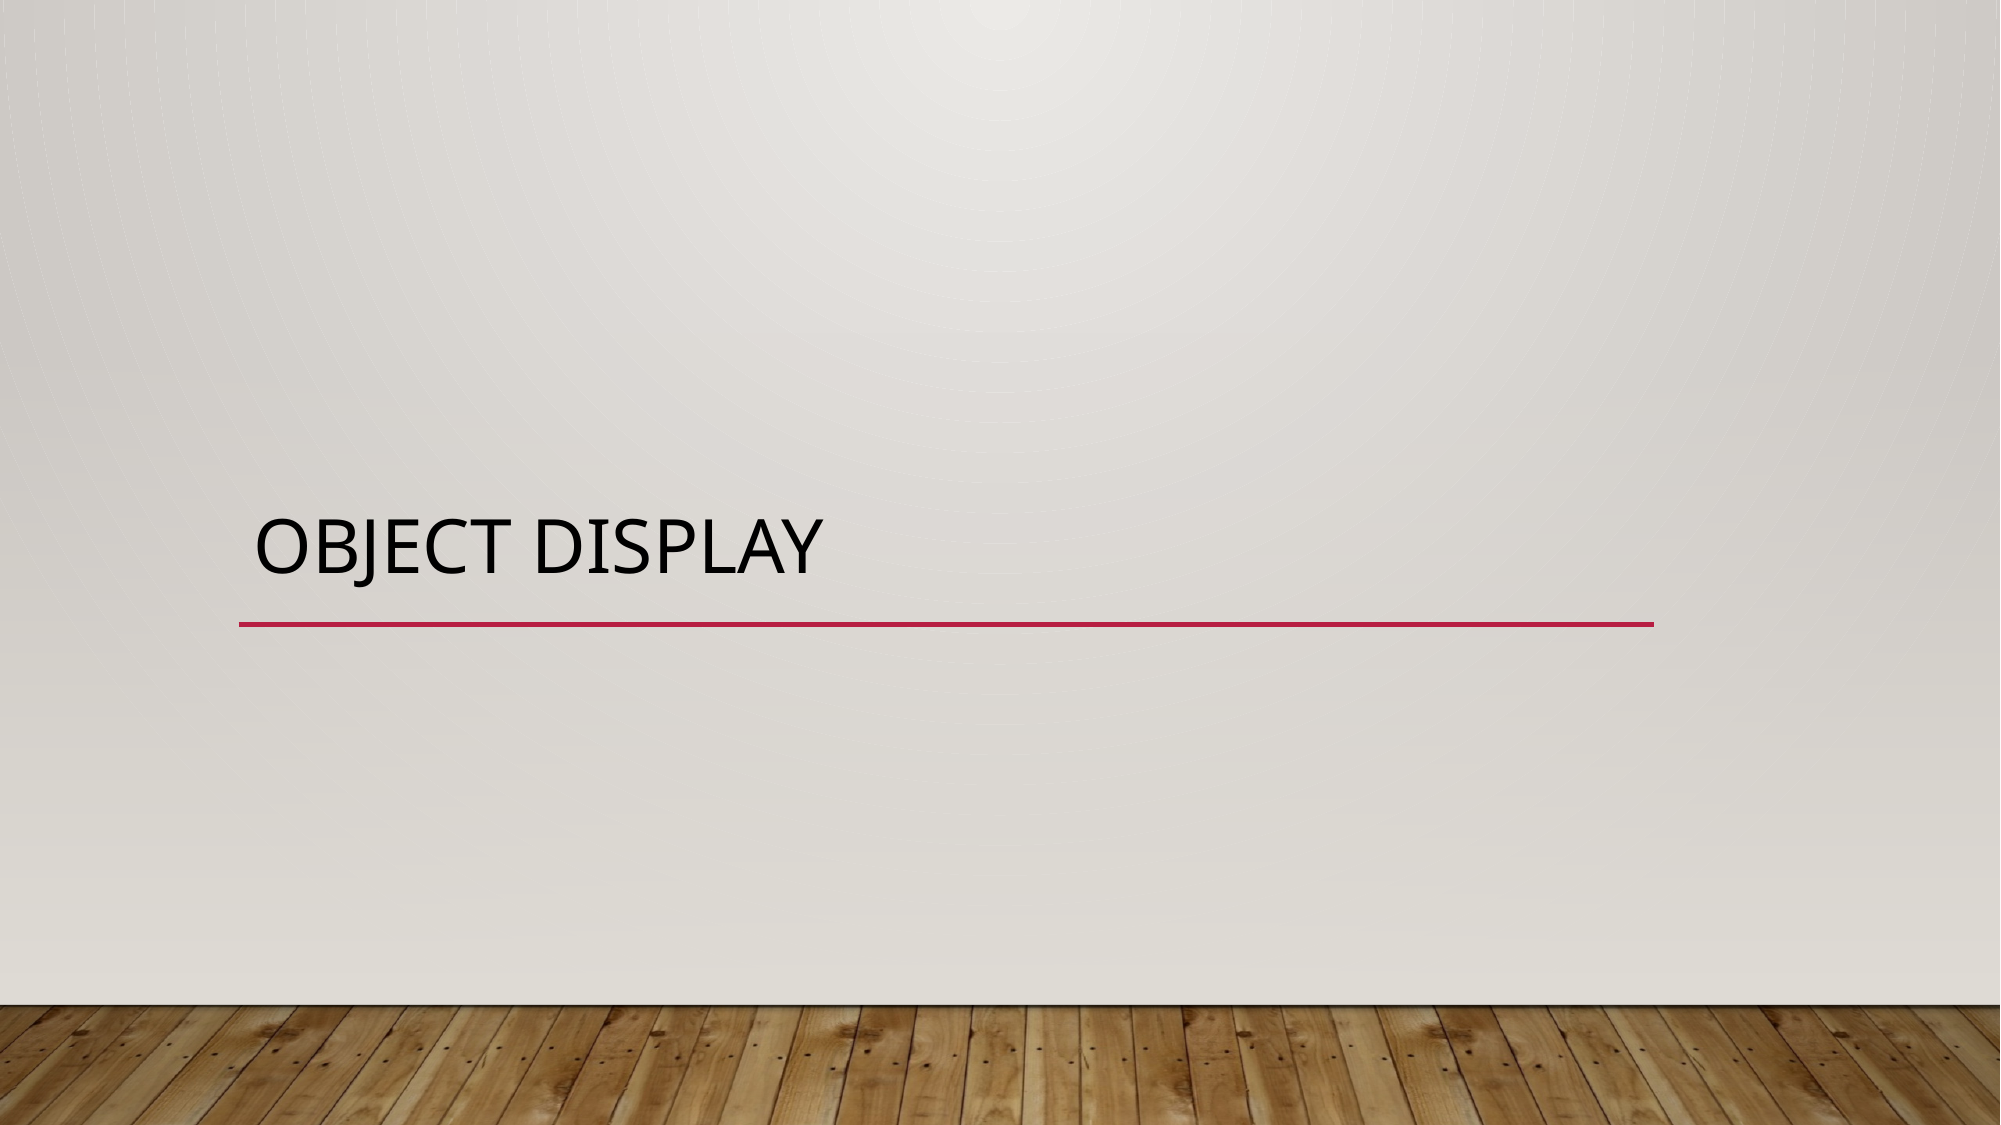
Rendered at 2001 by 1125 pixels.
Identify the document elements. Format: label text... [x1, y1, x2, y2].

title Object Display [238, 288, 1657, 598]
picture [0, 1005, 2000, 1125]
